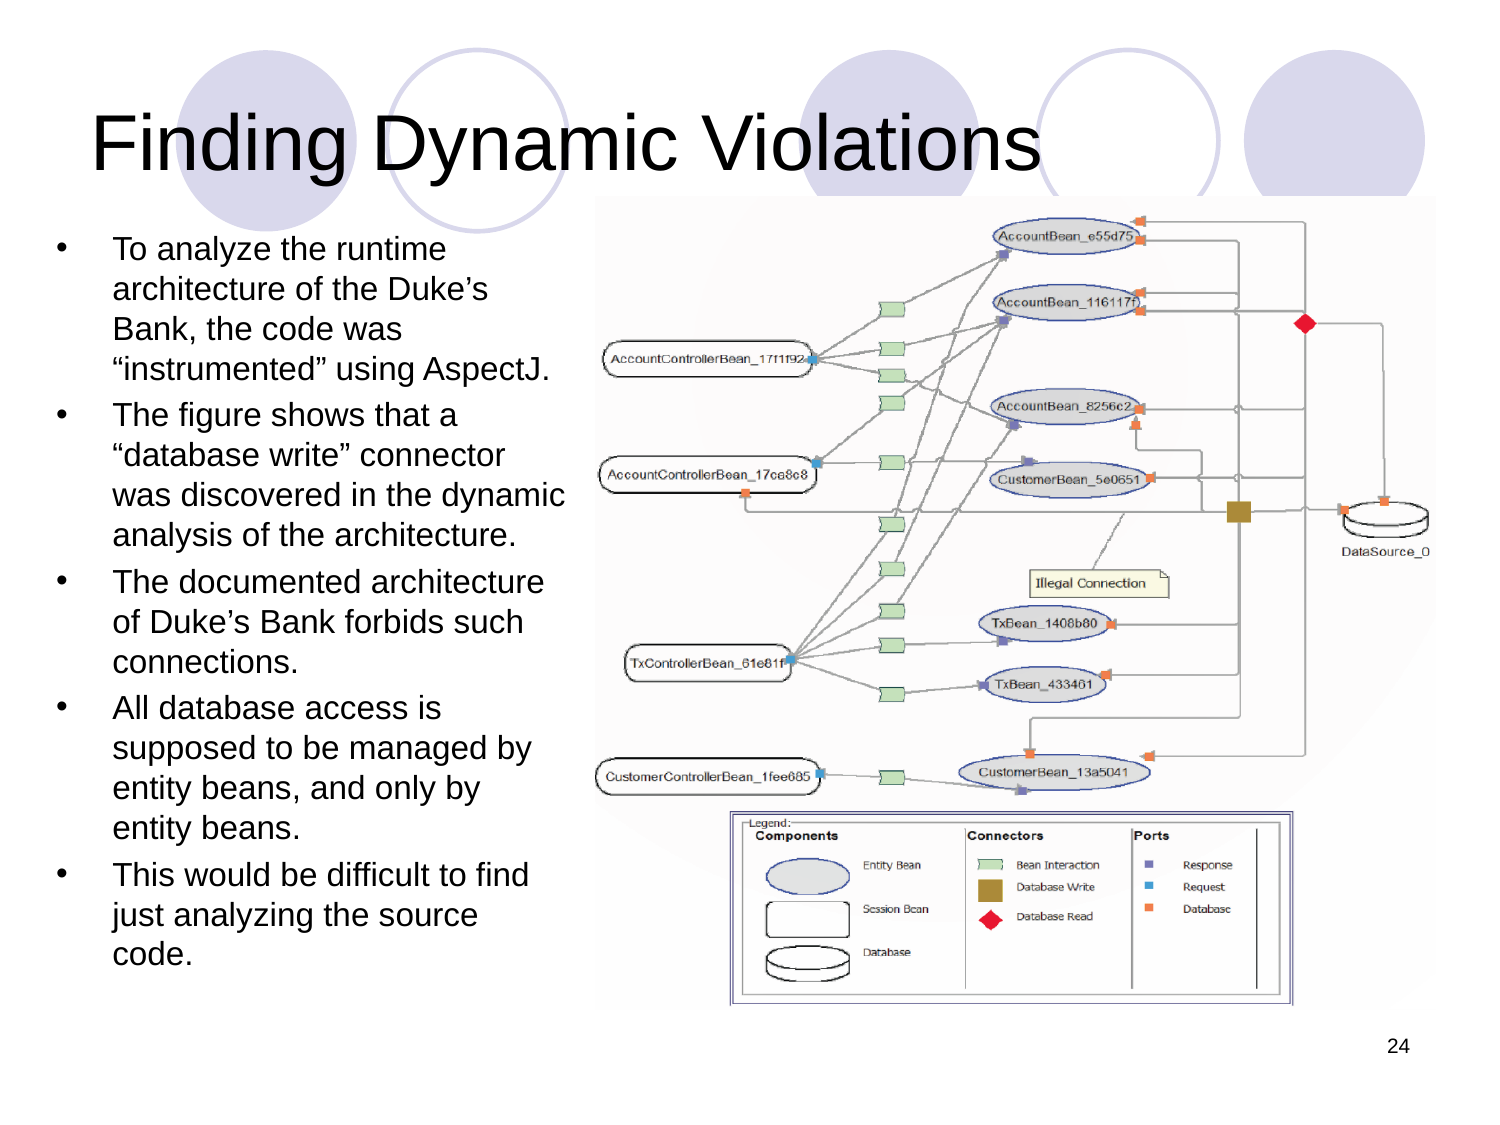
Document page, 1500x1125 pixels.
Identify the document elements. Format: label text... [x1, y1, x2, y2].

title Finding Dynamic Violations [75, 45, 1425, 233]
picture [595, 195, 1436, 1015]
text_box To analyze the runtime architecture of the Duke’s Bank, the code was “instrumented” using AspectJ. The figure shows that a “database write” connector was discovered in the dynamic analysis of the architecture. The documented architecture of Duke’s Bank forbids such connections. All database access is supposed to be managed by entity beans, and only by entity beans. This would be difficult to find just analyzing the source code. [41, 219, 585, 1083]
slide_number 24 [1074, 1025, 1425, 1100]
